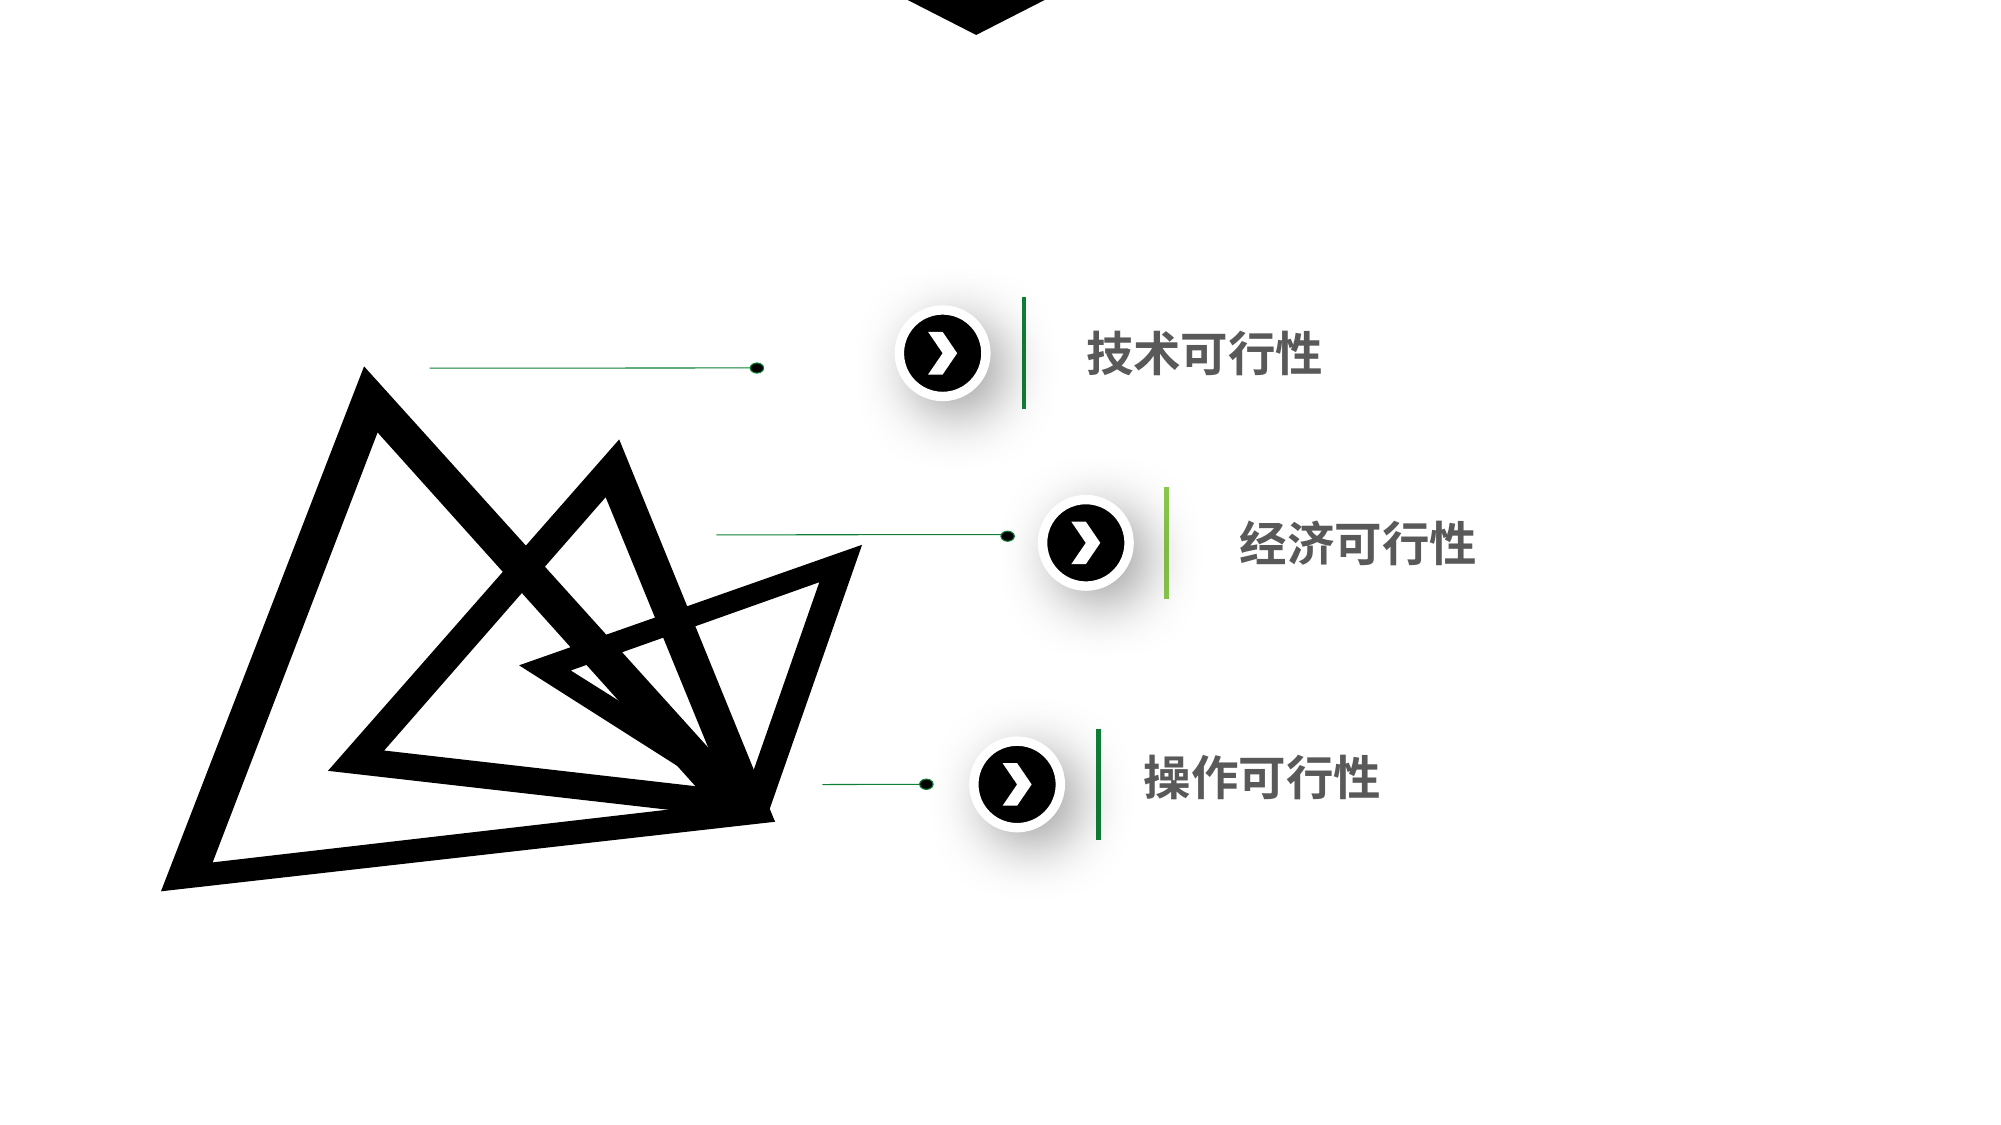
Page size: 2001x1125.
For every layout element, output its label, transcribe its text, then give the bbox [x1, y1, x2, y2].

text_box [905, 0, 1047, 37]
text_box [519, 544, 863, 822]
text_box 经济可行性 [1224, 506, 1697, 579]
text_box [899, 309, 986, 397]
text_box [973, 741, 1061, 828]
text_box [327, 439, 762, 821]
text_box 操作可行性 [1129, 741, 1601, 813]
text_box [1042, 499, 1130, 587]
text_box 技术可行性 [1071, 317, 1544, 389]
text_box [716, 531, 1015, 542]
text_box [822, 779, 934, 790]
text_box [429, 362, 764, 374]
text_box [766, 809, 776, 822]
text_box [160, 366, 773, 892]
